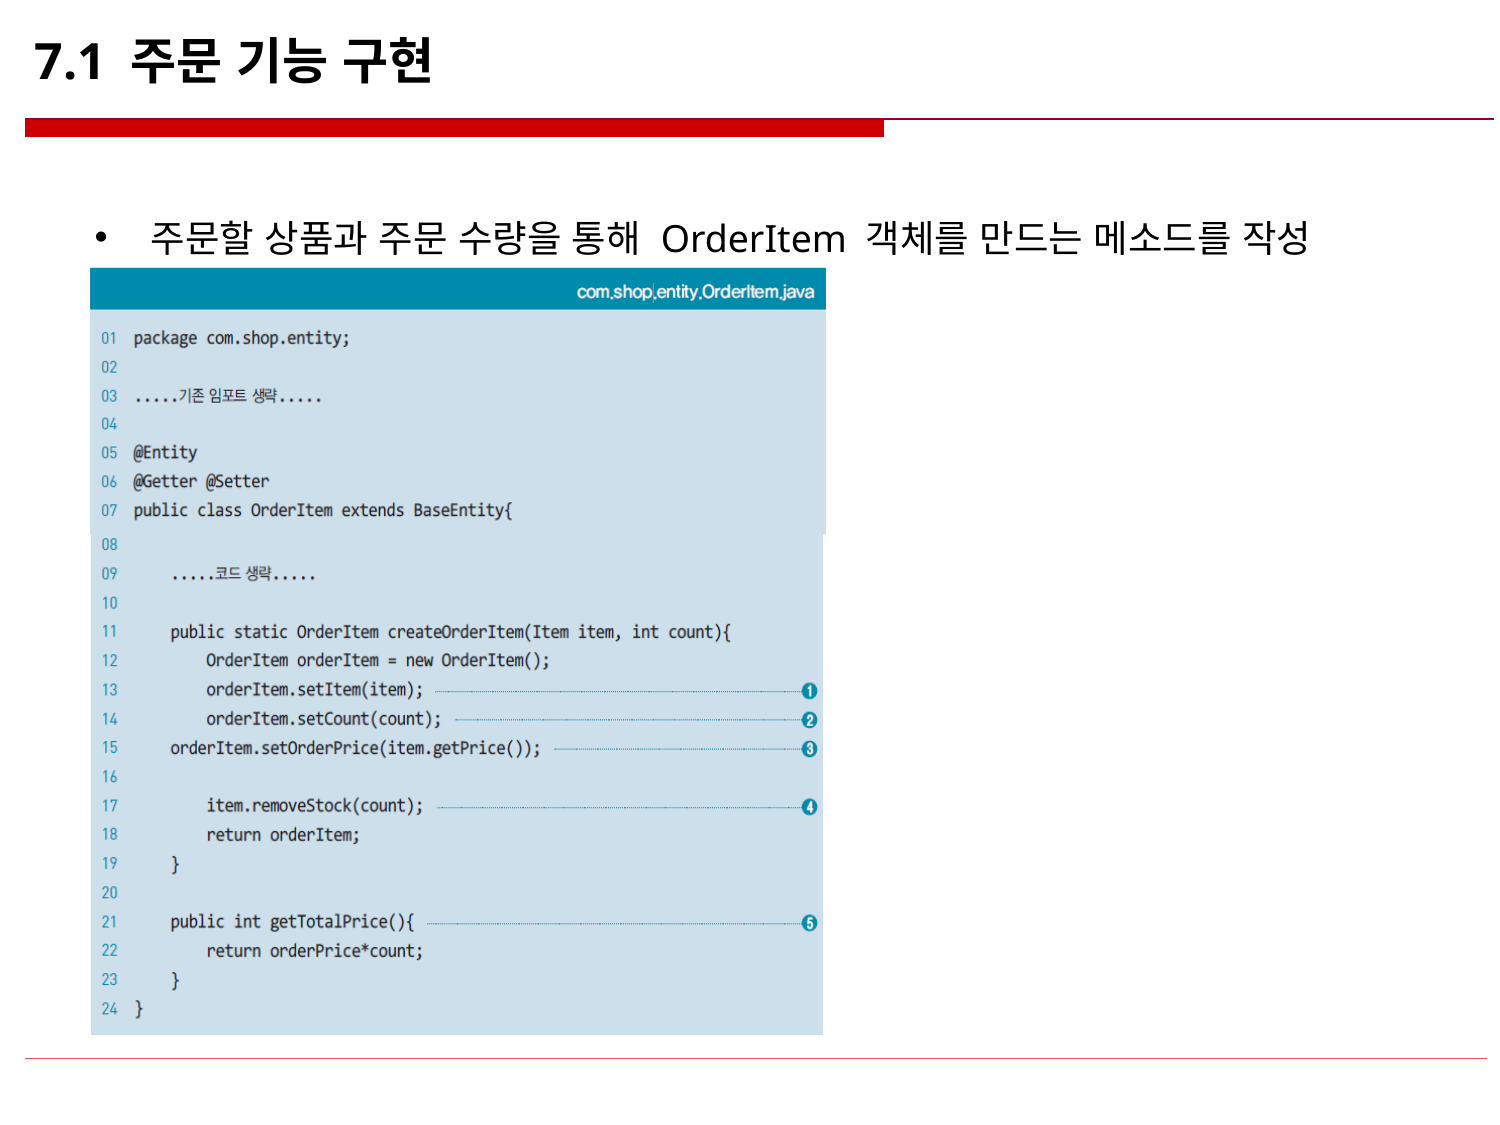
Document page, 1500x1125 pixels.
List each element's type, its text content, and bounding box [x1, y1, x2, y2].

title 7.1 주문 기능 구현 [19, 23, 1370, 96]
text_box 주문할 상품과 주문 수량을 통해 OrderItem 객체를 만드는 메소드를 작성 [79, 184, 1430, 457]
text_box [81, 255, 833, 1036]
